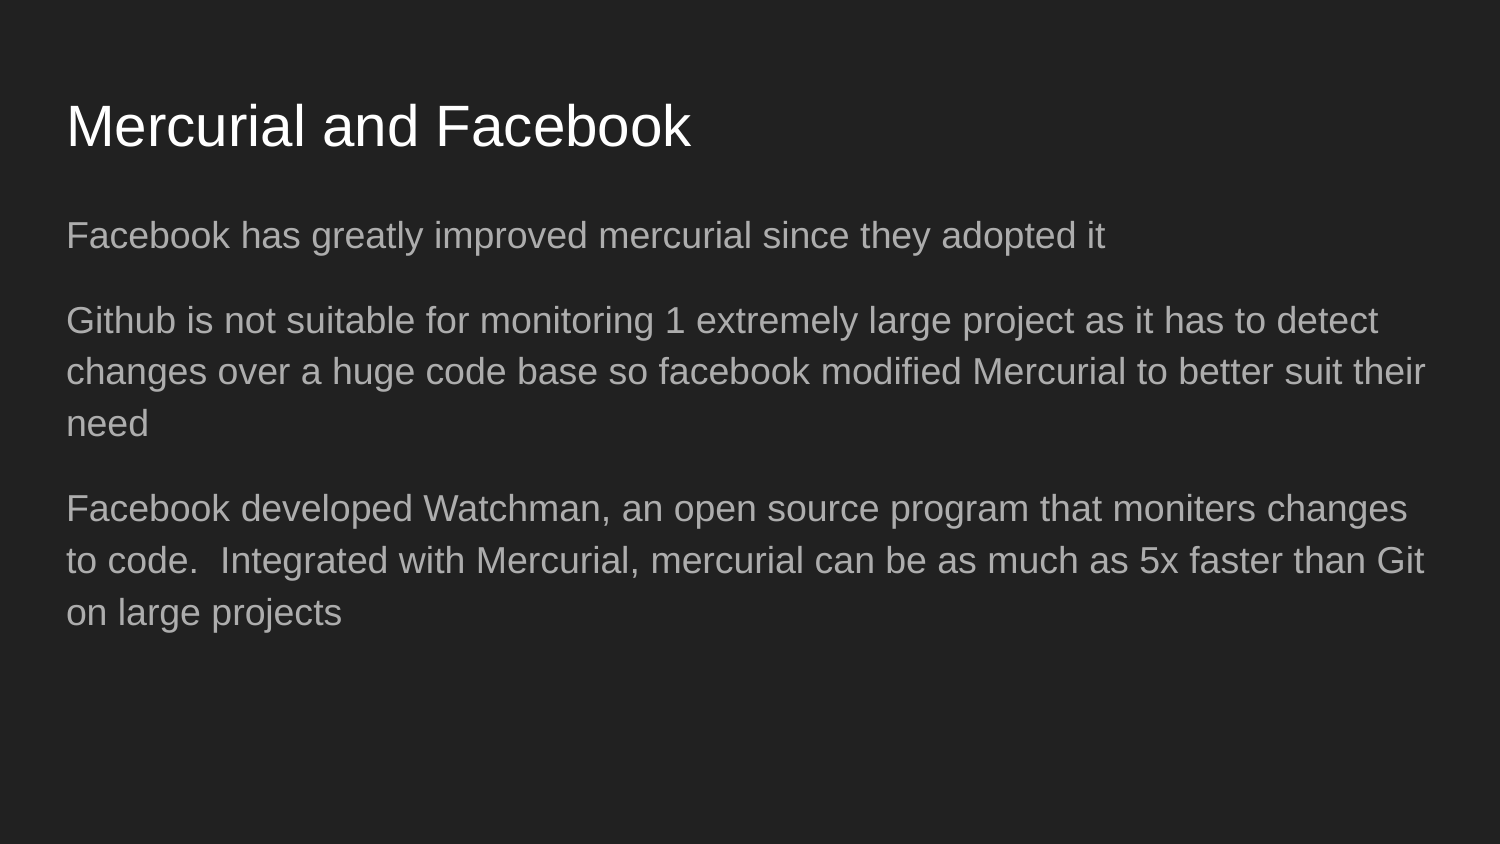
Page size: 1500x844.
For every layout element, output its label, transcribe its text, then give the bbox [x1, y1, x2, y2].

title Mercurial and Facebook [51, 72, 1449, 167]
list Facebook has greatly improved mercurial since they adopted it Github is not suitable for monitoring 1 extremely large project as it has to detect changes over a huge code base so facebook modified Mercurial to better suit their need Facebook developed Watchman, an open source program that moniters changes to code. Integrated with Mercurial, mercurial can be as much as 5x faster than Git on large projects [51, 189, 1449, 750]
